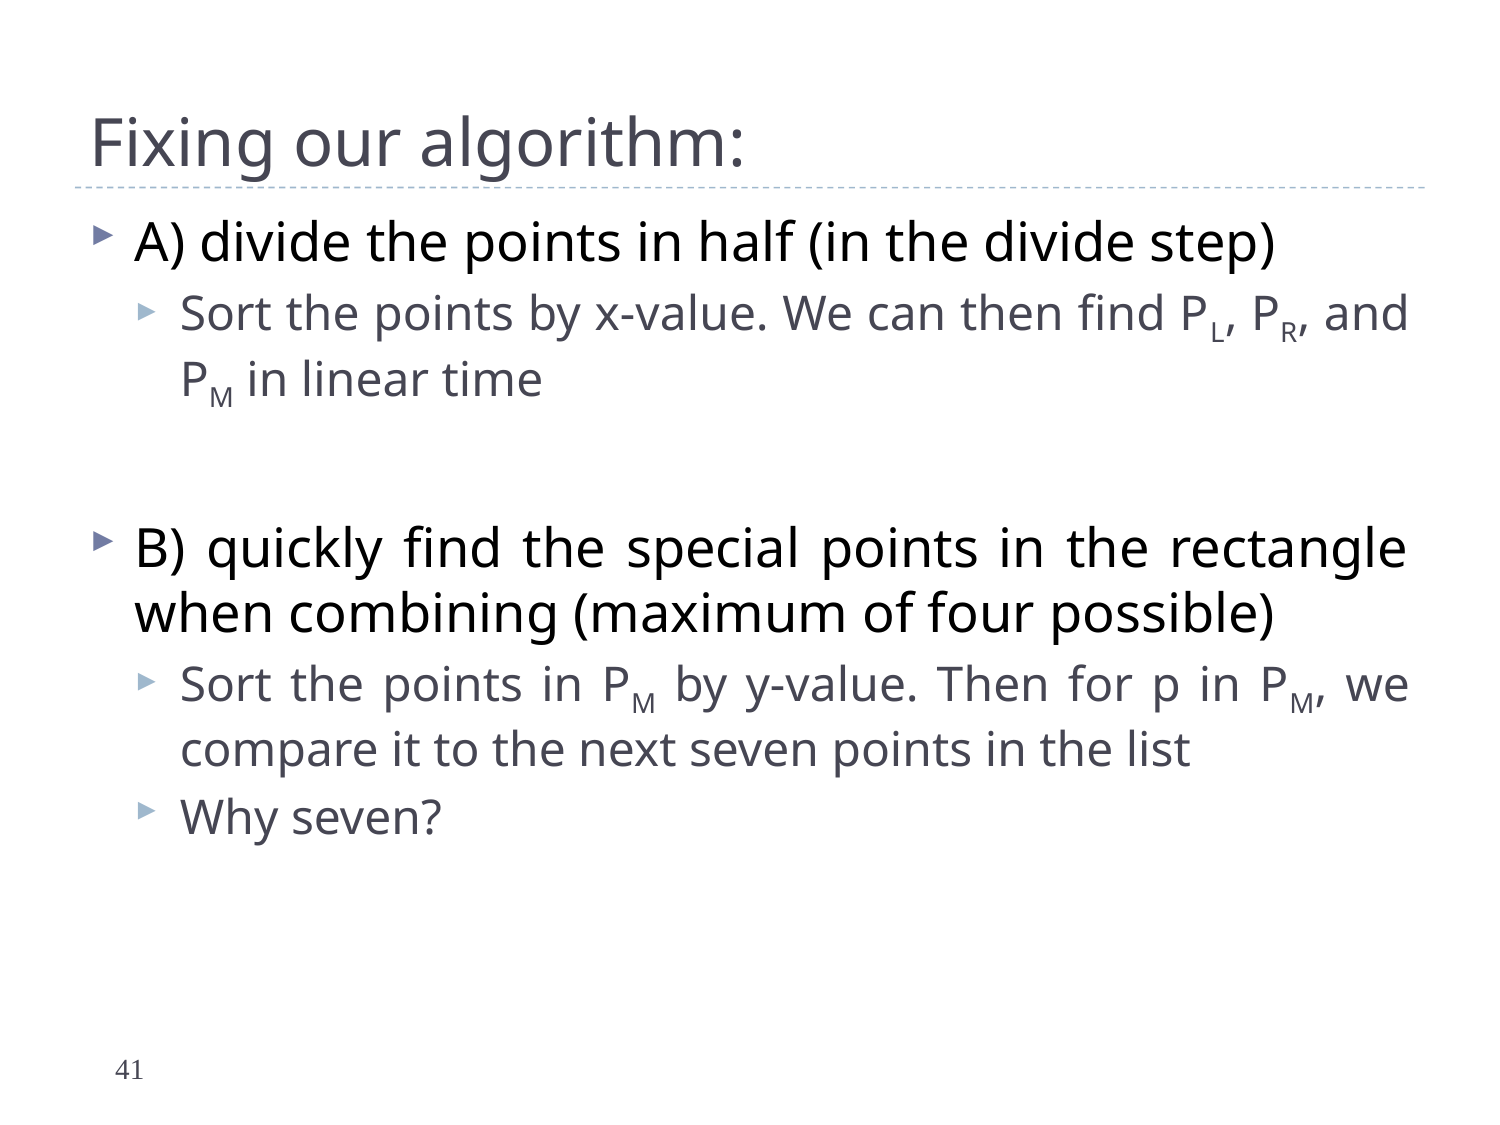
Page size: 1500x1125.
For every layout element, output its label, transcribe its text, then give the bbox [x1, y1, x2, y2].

slide_number 41 [100, 1042, 426, 1103]
title Fixing our algorithm: [75, 24, 1425, 188]
list A) divide the points in half (in the divide step) Sort the points by x-value. We can then find PL, PR, and PM in linear time B) quickly find the special points in the rectangle when combining (maximum of four possible) Sort the points in PM by y-value. Then for p in PM, we compare it to the next seven points in the list Why seven? [75, 200, 1425, 1010]
